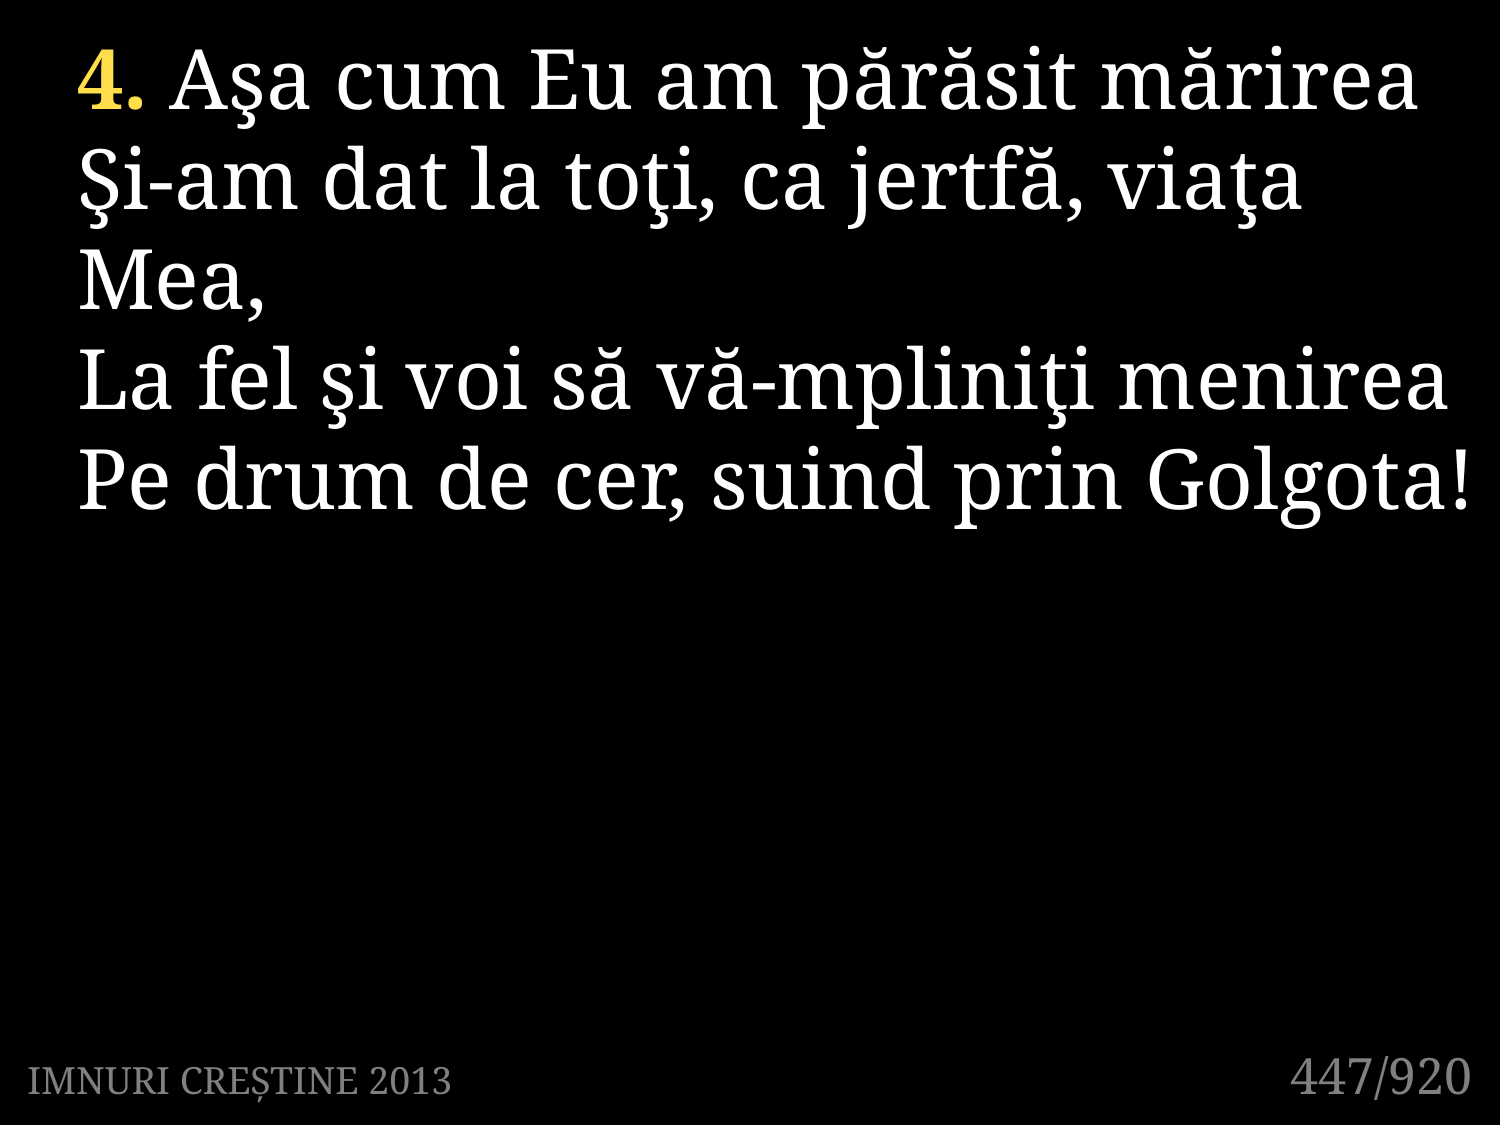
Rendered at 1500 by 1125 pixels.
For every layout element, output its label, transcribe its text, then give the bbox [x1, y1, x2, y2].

text_box 4. Aşa cum Eu am părăsit mărirea Şi-am dat la toţi, ca jertfă, viaţa Mea, La fel şi voi să vă-mpliniţi menirea Pe drum de cer, suind prin Golgota! [62, 18, 1500, 534]
text_box IMNURI CREȘTINE 2013 [12, 1049, 637, 1110]
text_box 447/920 [637, 1037, 1488, 1113]
